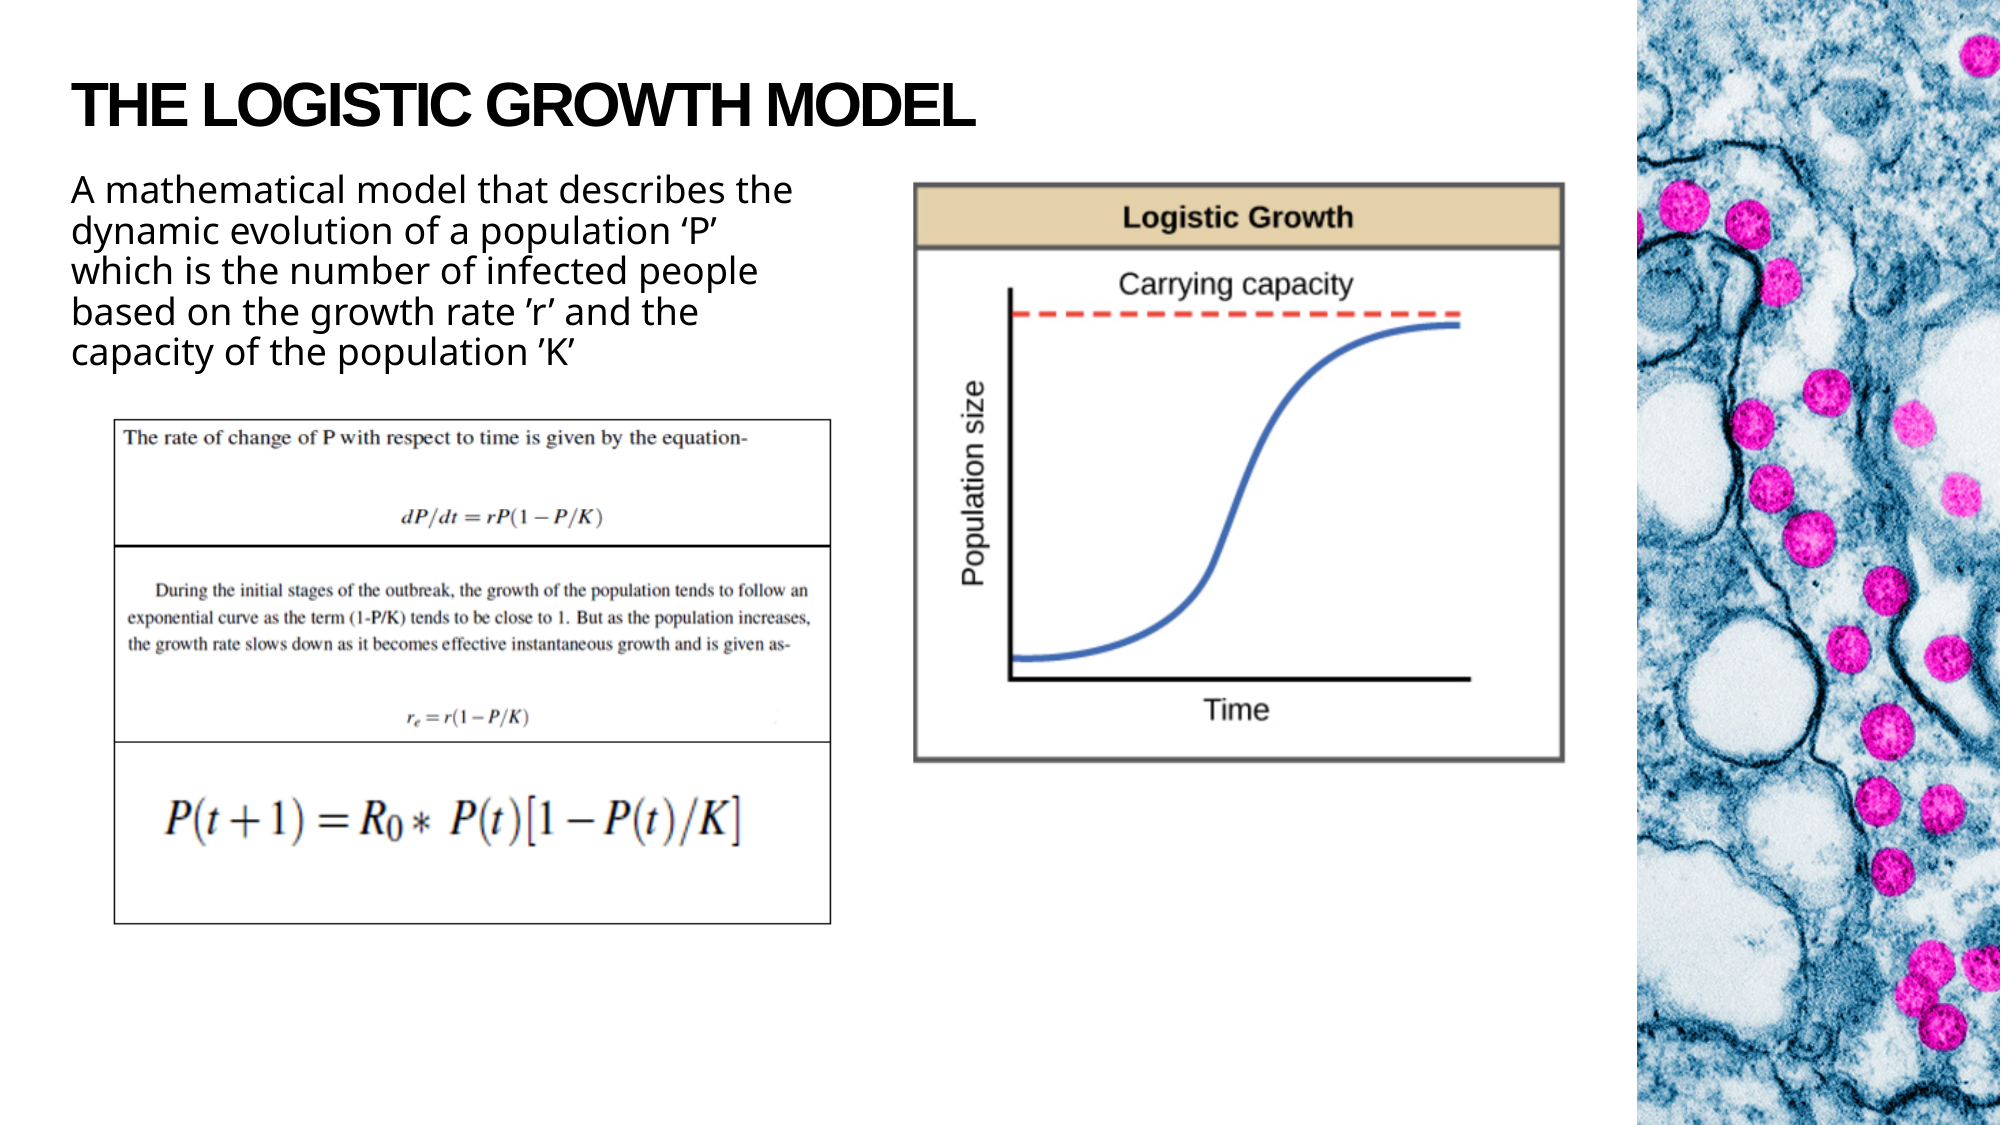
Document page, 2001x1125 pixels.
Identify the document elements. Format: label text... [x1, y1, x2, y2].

title The logistic growth model [70, 70, 1580, 142]
picture [883, 171, 1612, 787]
picture [1637, 0, 2000, 1125]
text_box A mathematical model that describes the dynamic evolution of a population ‘P’ which is the number of infected people based on the growth rate ’r’ and the capacity of the population ’K’ [70, 171, 799, 397]
picture [103, 396, 850, 941]
